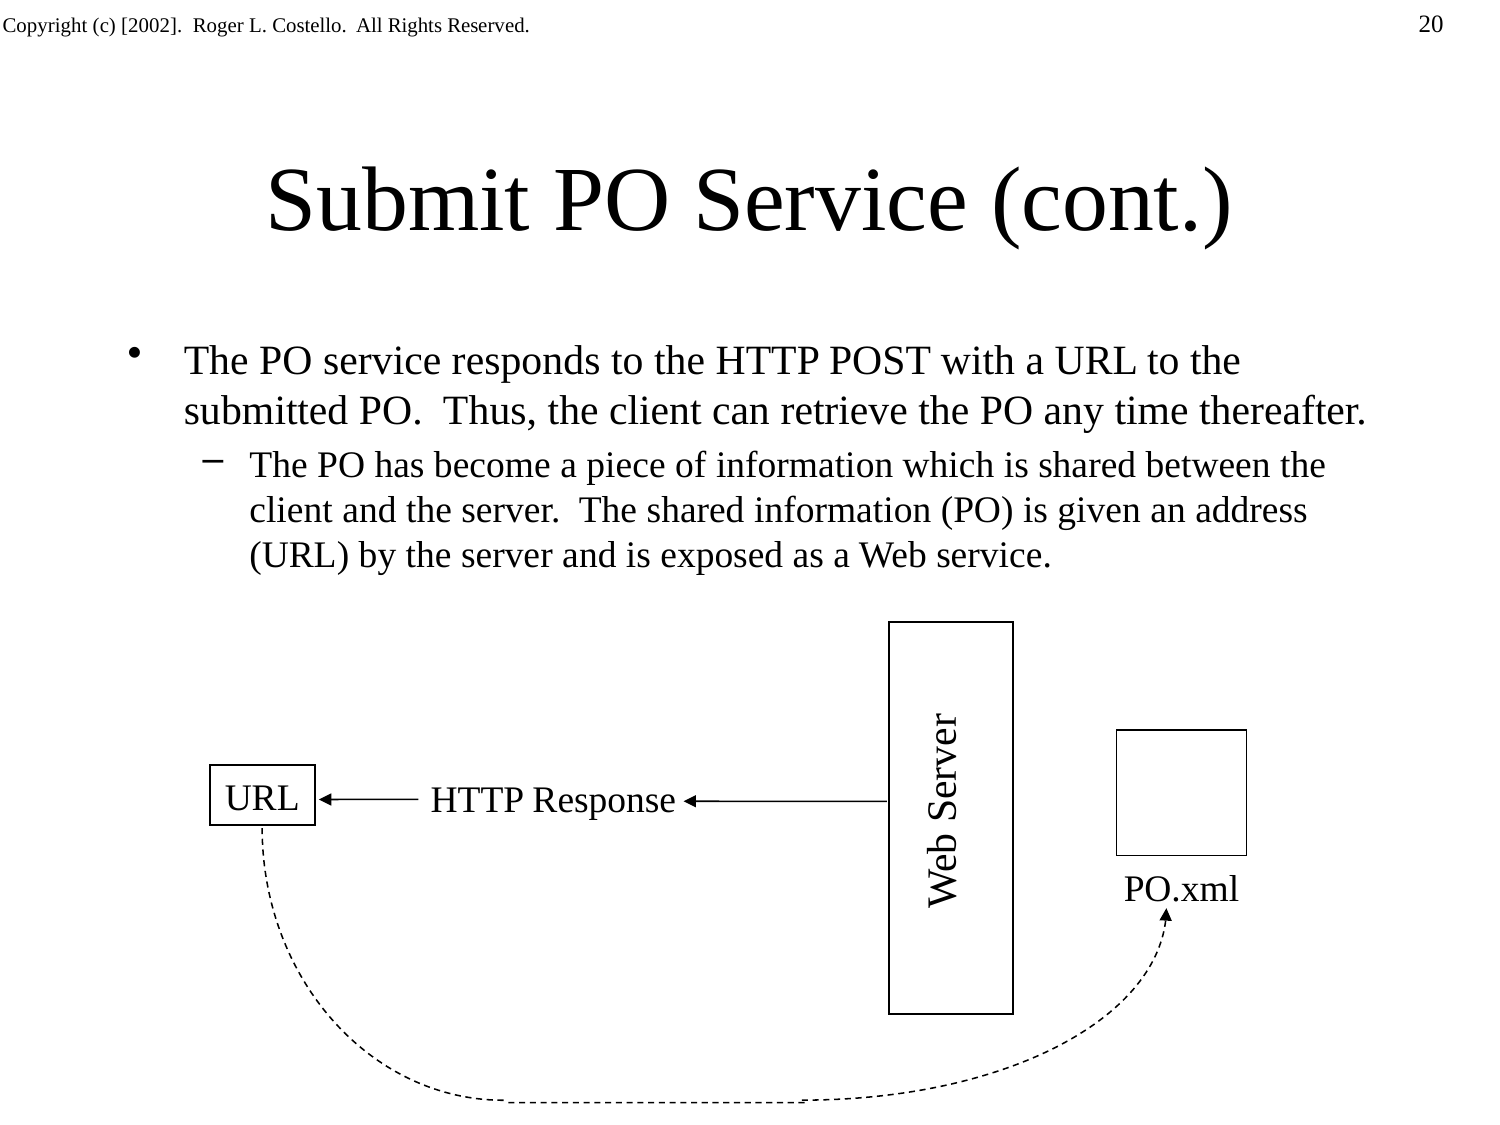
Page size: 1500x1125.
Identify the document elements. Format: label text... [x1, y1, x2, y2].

text_box [801, 908, 1172, 1101]
title Submit PO Service (cont.) [112, 99, 1388, 288]
text_box PO.xml [1108, 856, 1255, 917]
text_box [888, 621, 1014, 1015]
text_box [318, 793, 419, 806]
text_box [262, 827, 504, 1101]
list The PO service responds to the HTTP POST with a URL to the submitted PO. Thus, the client can retrieve the PO any time thereafter. The PO has become a piece of information which is shared between the client and the server. The shared information (PO) is given an address (URL) by the server and is exposed as a Web service. [112, 324, 1388, 565]
text_box URL [210, 765, 315, 825]
text_box [683, 795, 883, 808]
text_box [1116, 730, 1247, 856]
text_box HTTP Response [415, 767, 692, 827]
